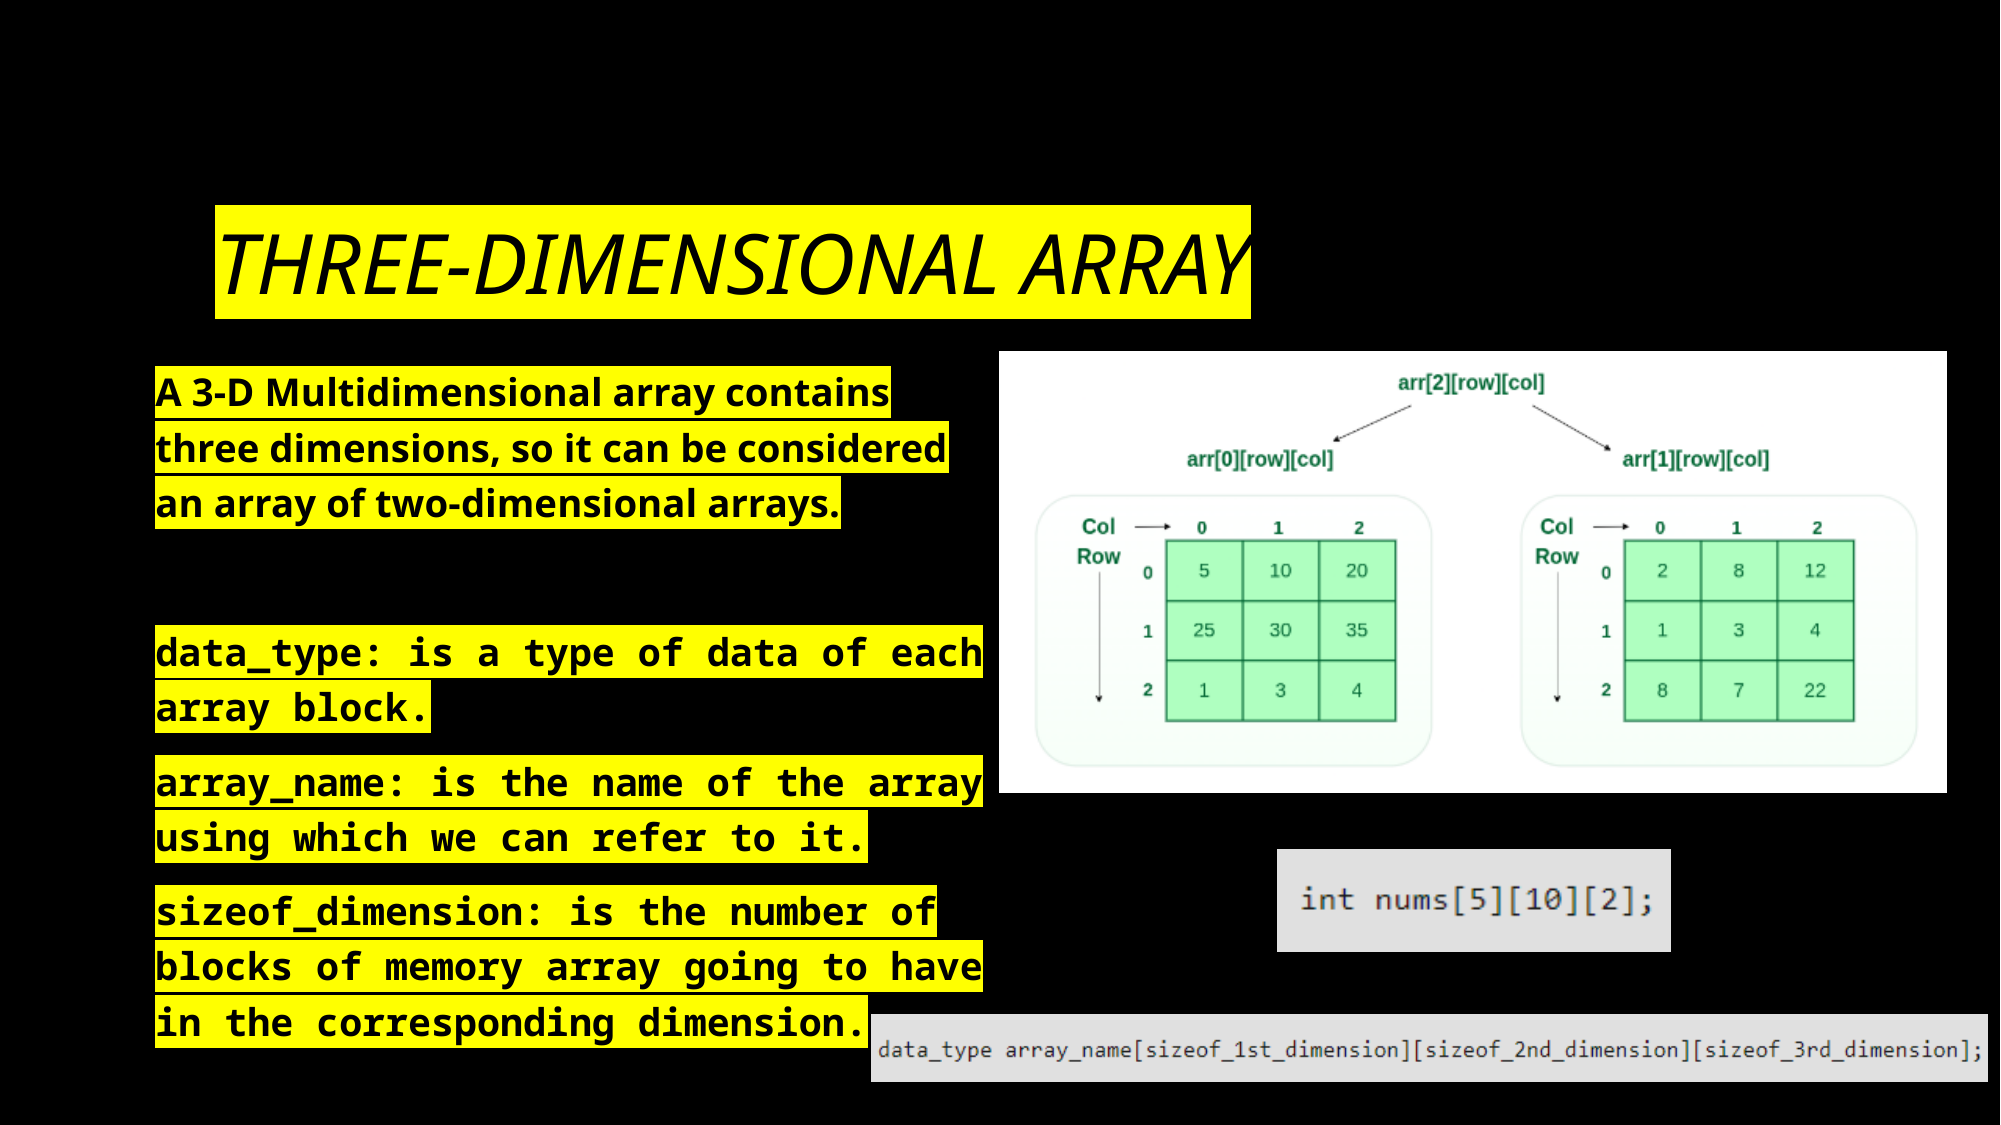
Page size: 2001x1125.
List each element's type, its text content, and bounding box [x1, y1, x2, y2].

list A 3-D Multidimensional array contains three dimensions, so it can be considered an array of two-dimensional arrays. data_type: is a type of data of each array block. array_name: is the name of the array using which we can refer to it. sizeof_dimension: is the number of blocks of memory array going to have in the corresponding dimension. [103, 351, 1000, 1066]
title THREE-DIMENSIONAL ARRAY [200, 59, 1758, 319]
picture [871, 1014, 1988, 1082]
picture [999, 351, 1947, 793]
picture [1277, 849, 1671, 952]
